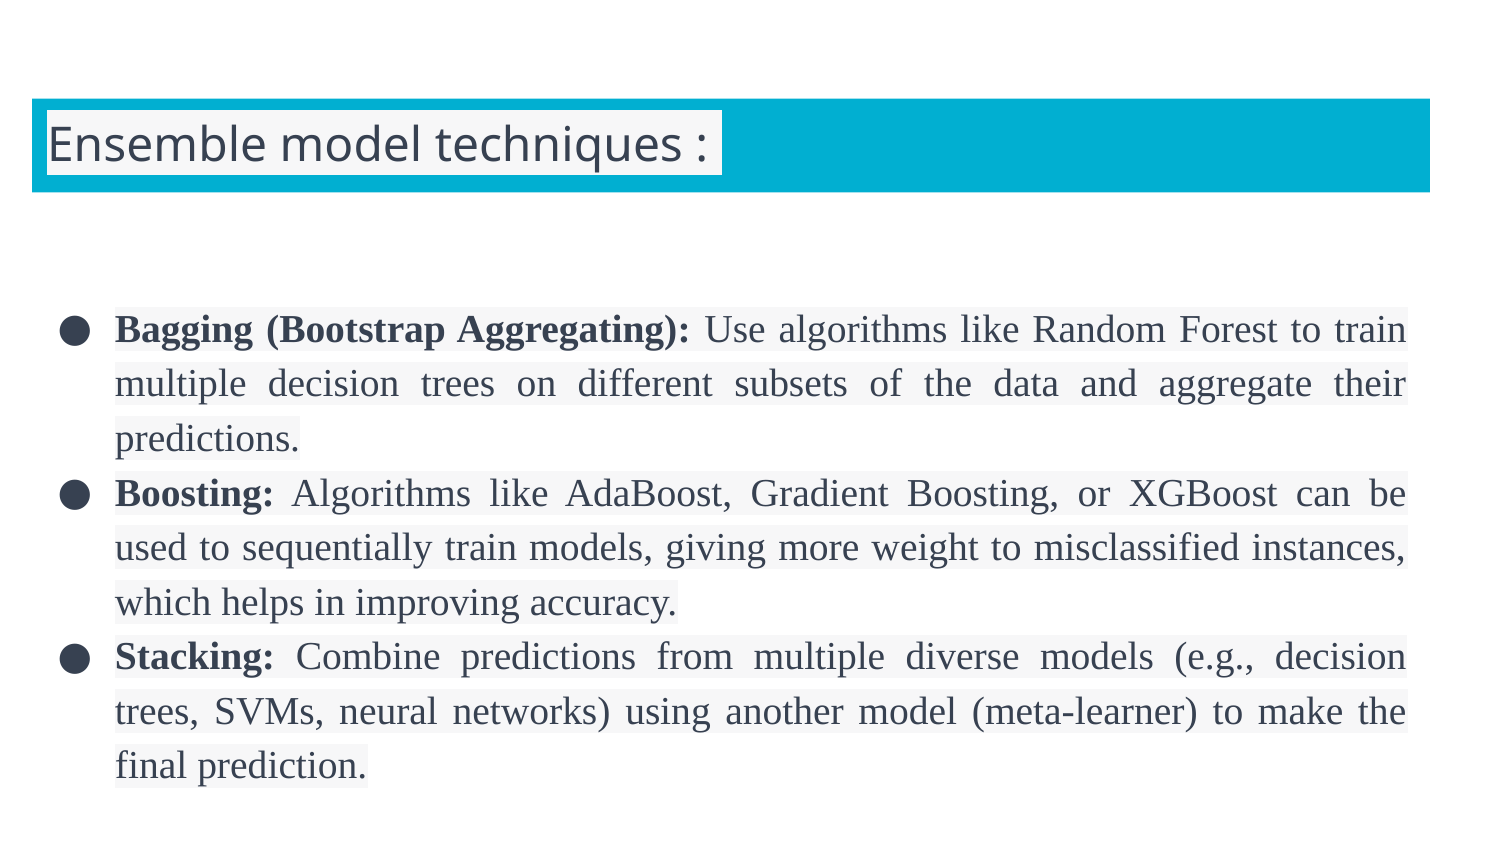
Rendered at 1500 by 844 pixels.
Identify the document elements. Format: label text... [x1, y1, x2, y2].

title Ensemble model techniques : [32, 98, 1430, 193]
list Bagging (Bootstrap Aggregating): Use algorithms like Random Forest to train multiple decision trees on different subsets of the data and aggregate their predictions. Boosting: Algorithms like AdaBoost, Gradient Boosting, or XGBoost can be used to sequentially train models, giving more weight to misclassified instances, which helps in improving accuracy. Stacking: Combine predictions from multiple diverse models (e.g., decision trees, SVMs, neural networks) using another model (meta-learner) to make the final prediction. [24, 280, 1423, 828]
